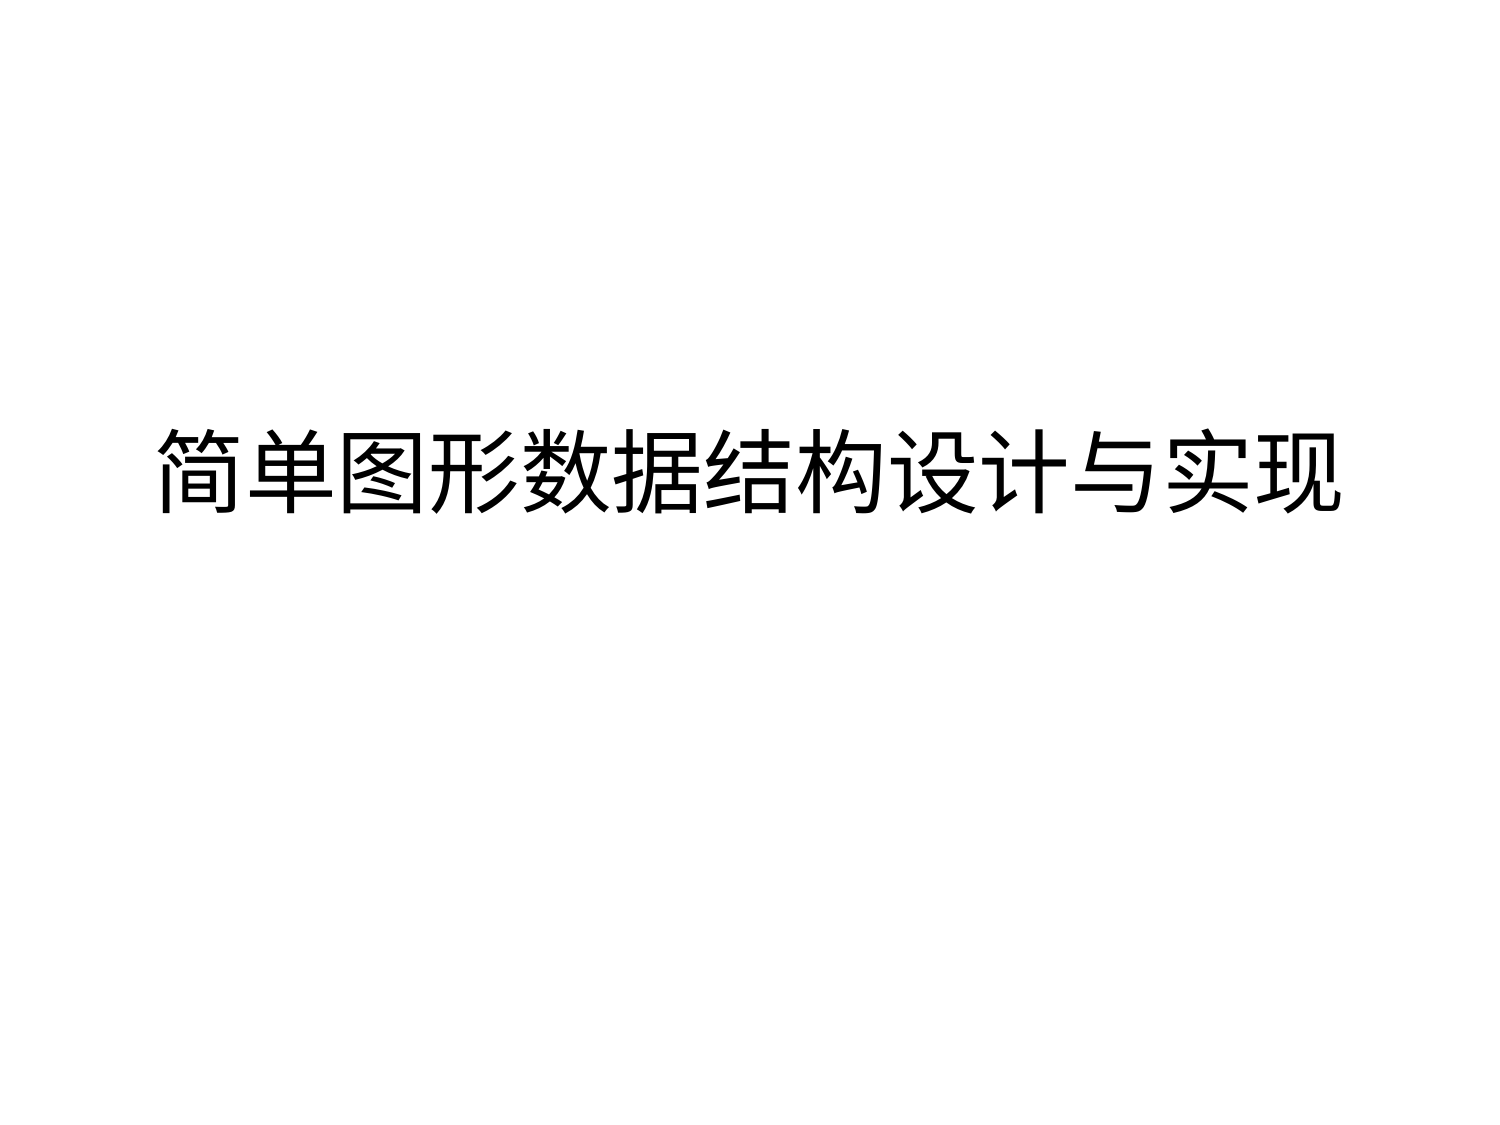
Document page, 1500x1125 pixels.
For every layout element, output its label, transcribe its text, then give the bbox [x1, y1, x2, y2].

title 简单图形数据结构设计与实现 [112, 349, 1388, 591]
